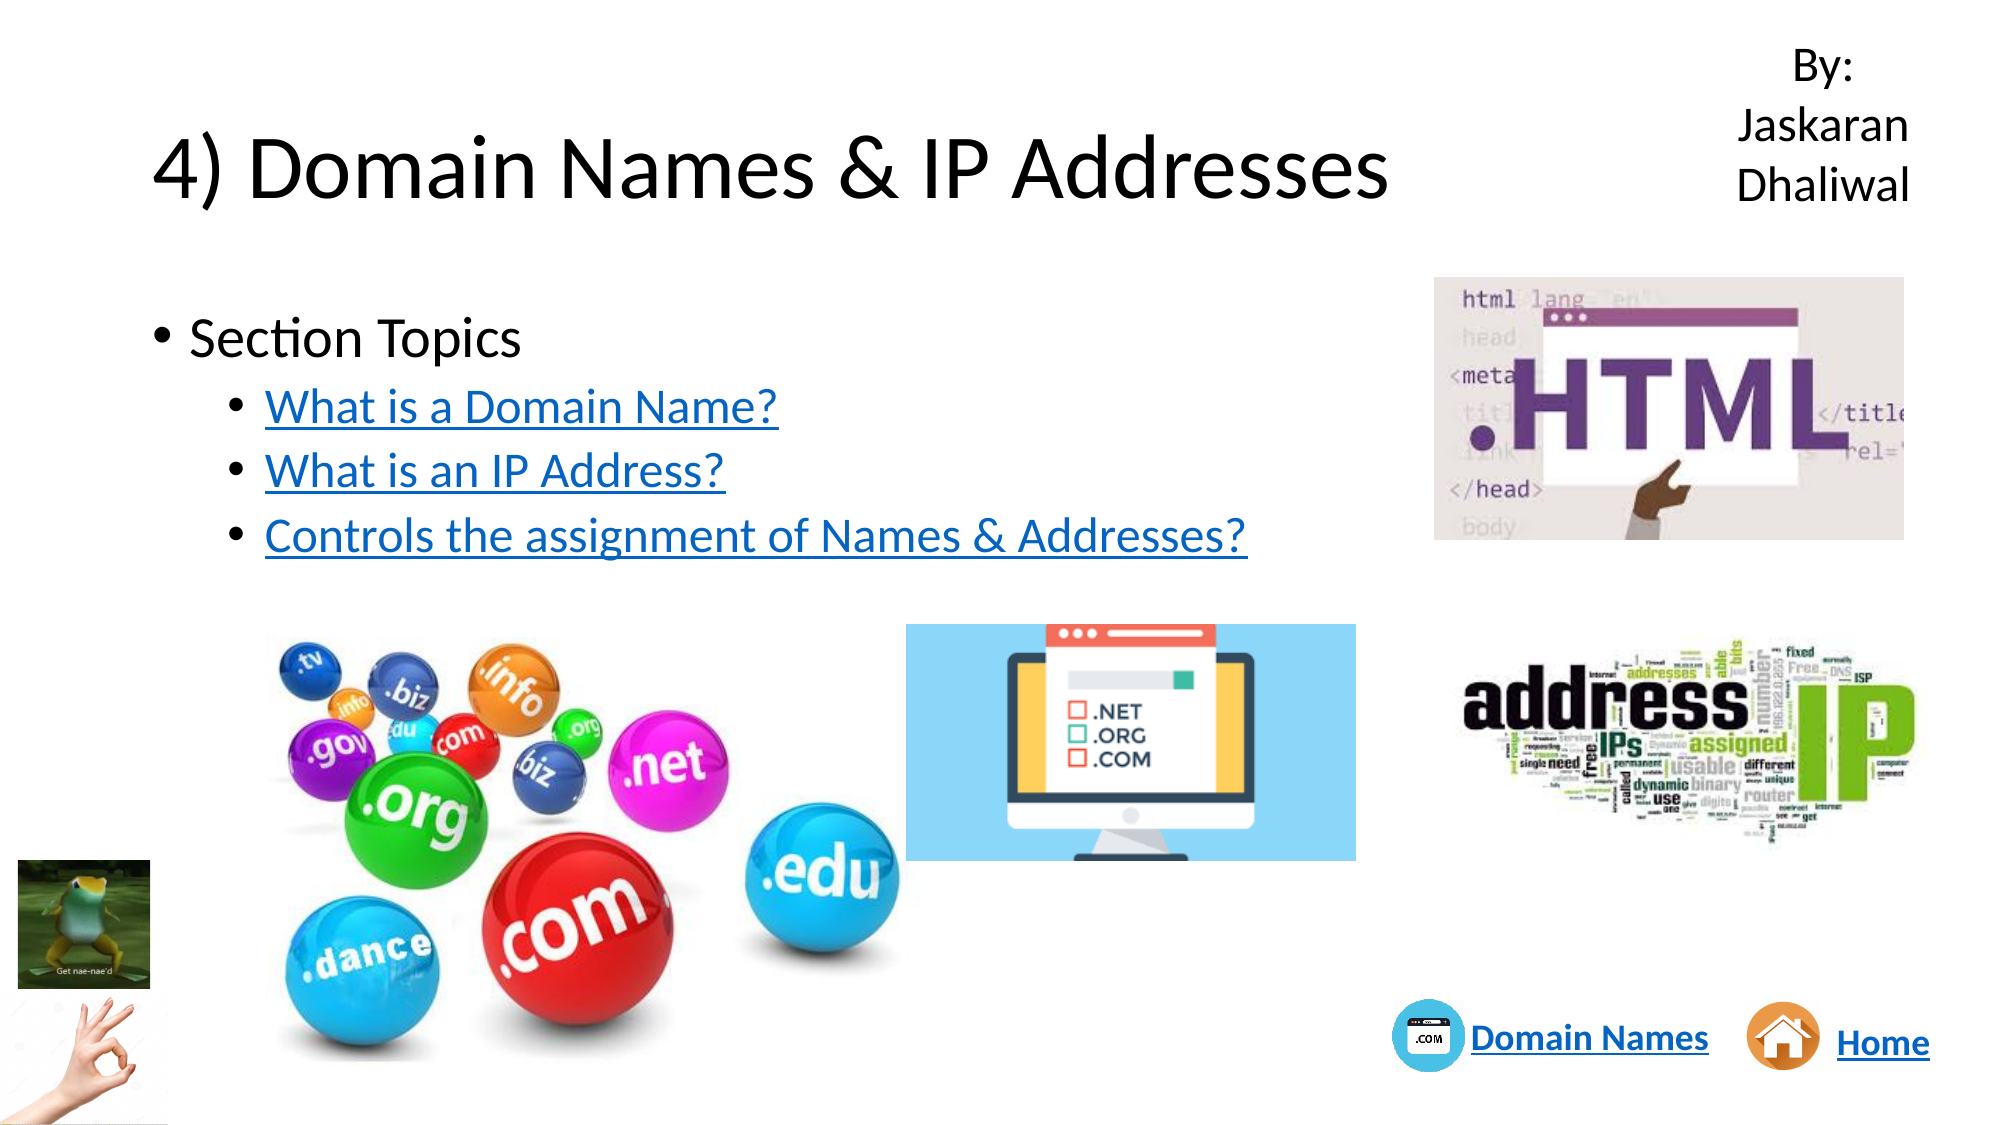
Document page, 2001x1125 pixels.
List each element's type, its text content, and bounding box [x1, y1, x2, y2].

picture [1434, 277, 1904, 541]
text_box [1745, 999, 1954, 1072]
text_box By: Jaskaran Dhaliwal [1690, 16, 1957, 180]
picture [1391, 999, 1465, 1072]
text_box Domain Names [1468, 1005, 1727, 1066]
list Section Topics What is a Domain Name? What is an IP Address? Controls the assignment of Names & Addresses? [137, 299, 1863, 1014]
title 4) Domain Names & IP Addresses [137, 59, 1863, 278]
picture [1455, 611, 1927, 874]
picture [0, 860, 169, 1125]
picture [266, 624, 1357, 1066]
